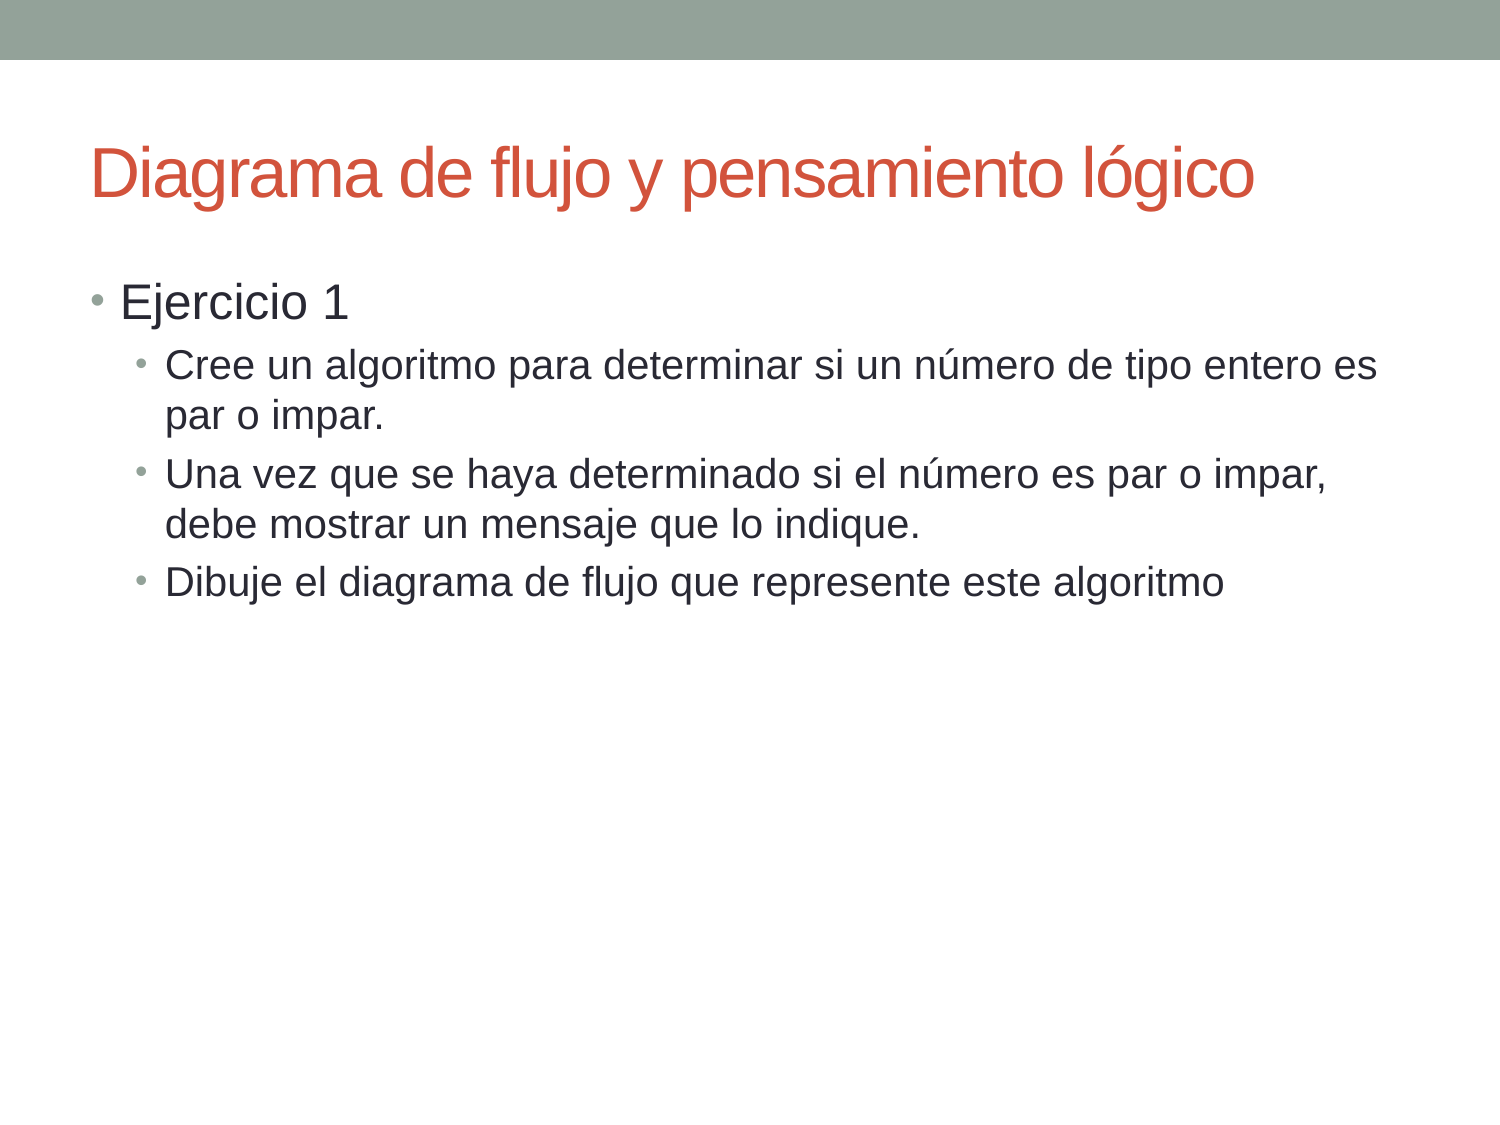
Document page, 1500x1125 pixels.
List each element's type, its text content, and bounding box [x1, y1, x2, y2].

text_box Ejercicio 1 Cree un algoritmo para determinar si un número de tipo entero es par o impar. Una vez que se haya determinado si el número es par o impar, debe mostrar un mensaje que lo indique. Dibuje el diagrama de flujo que represente este algoritmo [75, 262, 1425, 1063]
text_box Diagrama de flujo y pensamiento lógico [75, 87, 1425, 250]
